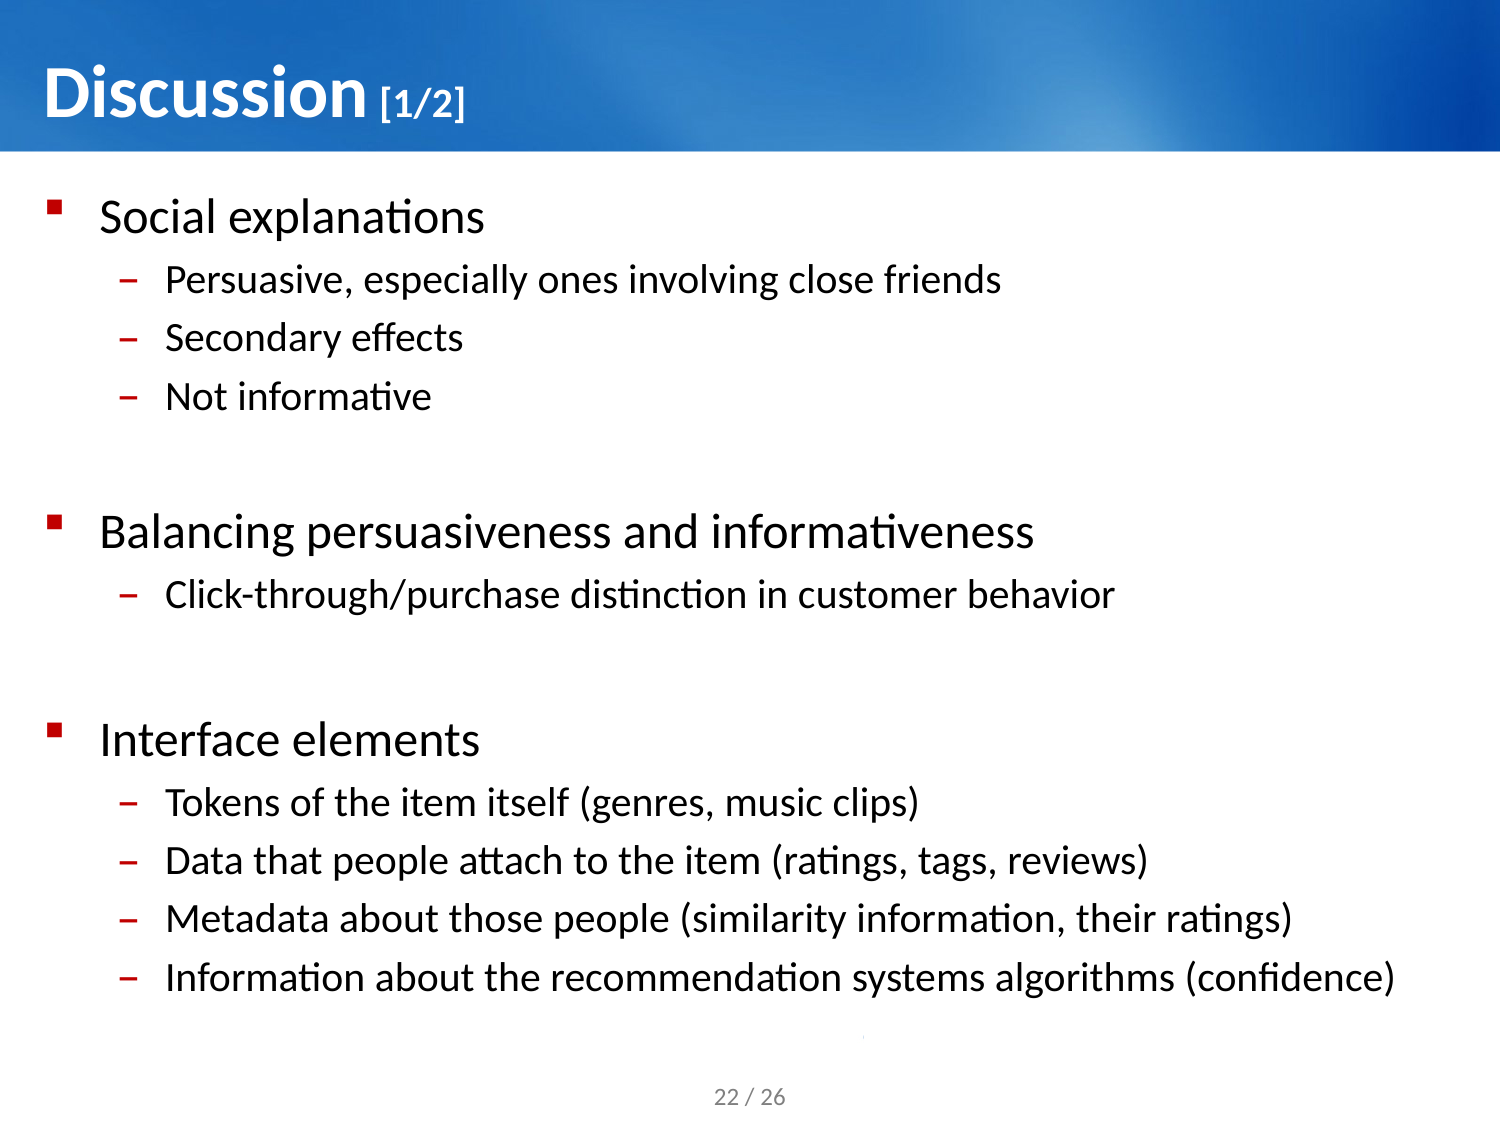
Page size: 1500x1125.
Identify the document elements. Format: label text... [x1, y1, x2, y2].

slide_number 22 / 26 [688, 1078, 812, 1114]
picture [0, 0, 1500, 1125]
title Discussion [1/2] [28, 23, 1472, 153]
list Social explanations Persuasive, especially ones involving close friends Secondary effects Not informative Balancing persuasiveness and informativeness Click-through/purchase distinction in customer behavior Interface elements Tokens of the item itself (genres, music clips) Data that people attach to the item (ratings, tags, reviews) Metadata about those people (similarity information, their ratings) Information about the recommendation systems algorithms (confidence) [28, 175, 1472, 1067]
